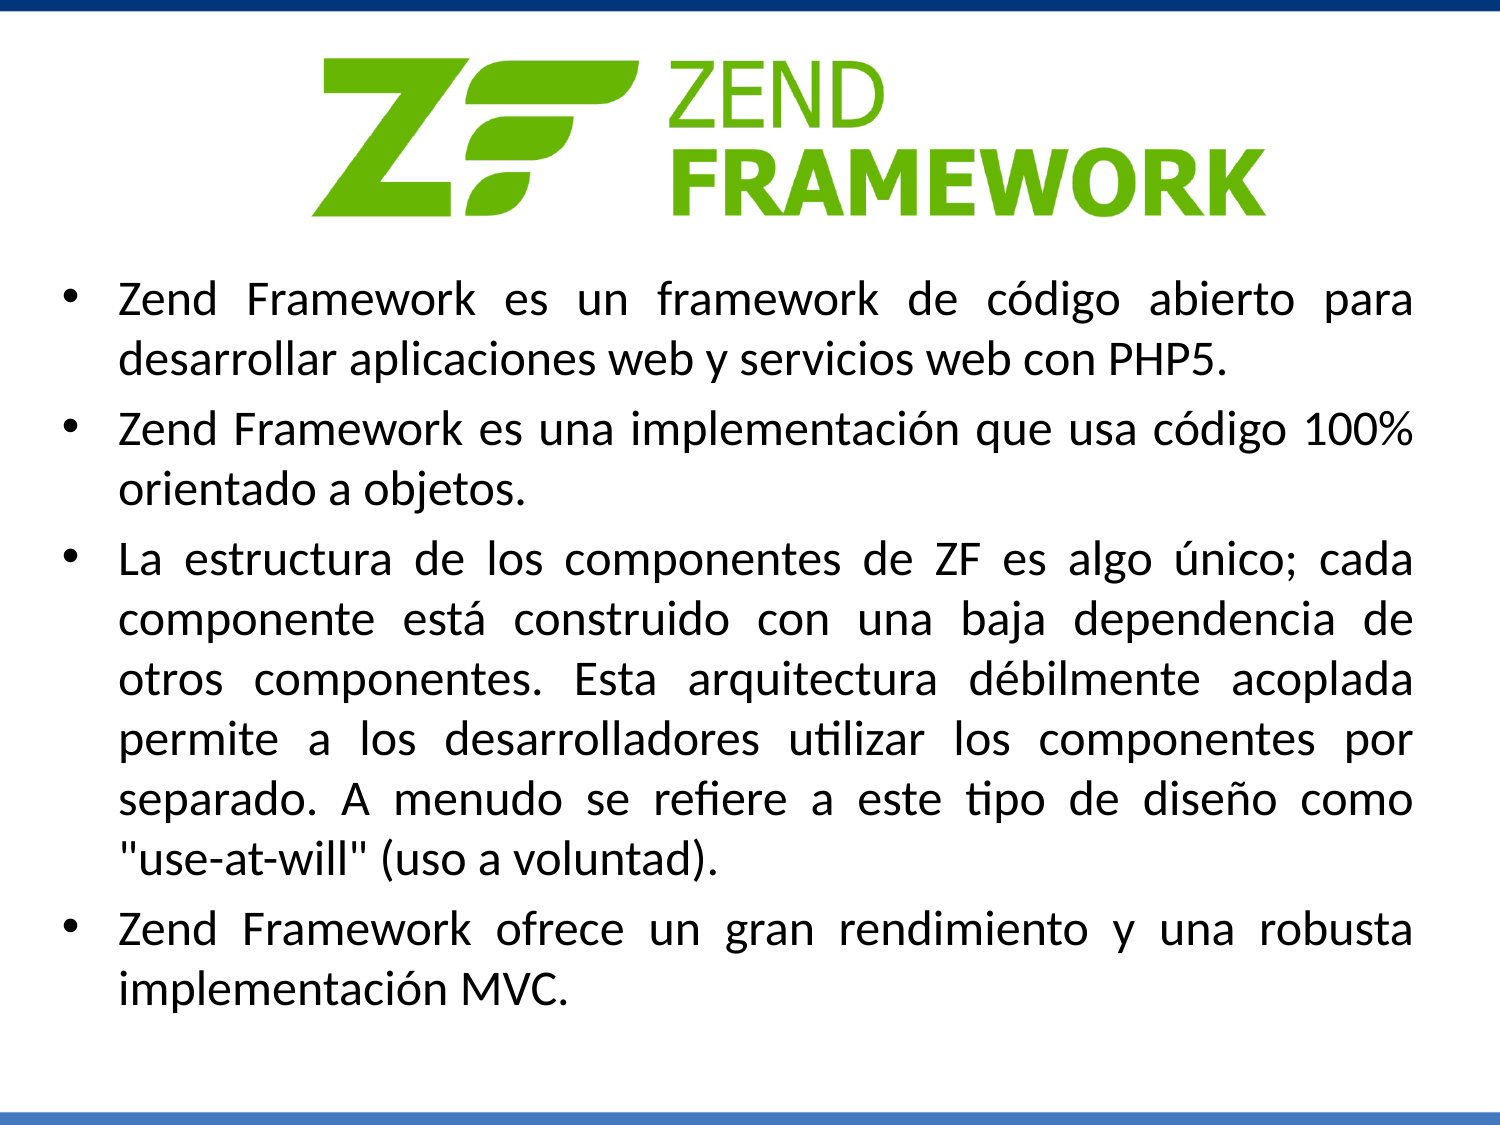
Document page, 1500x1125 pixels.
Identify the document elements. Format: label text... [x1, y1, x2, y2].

picture [0, 0, 1500, 1125]
list Zend Framework es un framework de código abierto para desarrollar aplicaciones web y servicios web con PHP5. Zend Framework es una implementación que usa código 100% orientado a objetos. La estructura de los componentes de ZF es algo único; cada componente está construido con una baja dependencia de otros componentes. Esta arquitectura débilmente acoplada permite a los desarrolladores utilizar los componentes por separado. A menudo se refiere a este tipo de diseño como "use-at-will" (uso a voluntad). Zend Framework ofrece un gran rendimiento y una robusta implementación MVC. [46, 257, 1430, 1001]
